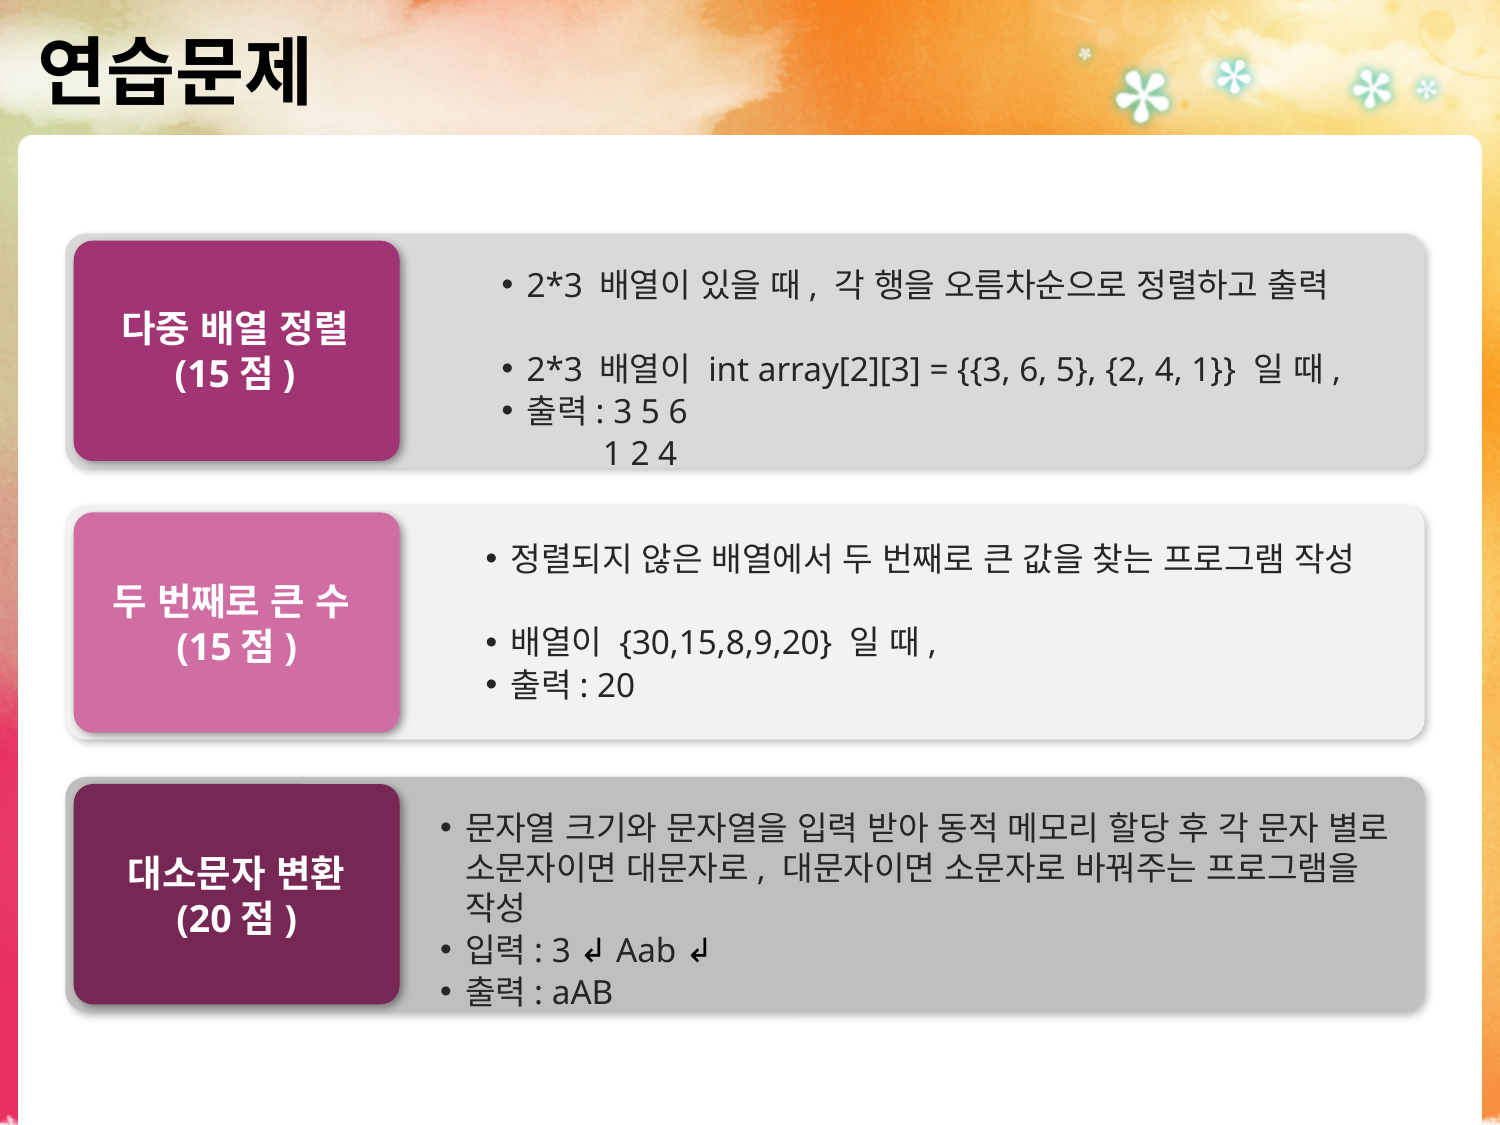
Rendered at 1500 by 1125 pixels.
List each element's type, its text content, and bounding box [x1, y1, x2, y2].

text_box [71, 238, 402, 464]
text_box [63, 503, 1427, 742]
text_box 다중 배열 정렬 (15점) [106, 297, 364, 403]
text_box [63, 231, 1427, 471]
text_box 2*3 배열이 있을 때, 각 행을 오름차순으로 정렬하고 출력 2*3 배열이 int array[2][3] = {{3, 6, 5}, {2, 4, 1}} 일 때, 출력: 3 5 6 1 2 4 [486, 256, 1356, 480]
text_box 대소문자 변환 (20점) [112, 842, 361, 948]
text_box [71, 781, 402, 1007]
picture [0, 0, 1500, 1125]
text_box 정렬되지 않은 배열에서 두 번째로 큰 값을 찾는 프로그램 작성 배열이 {30,15,8,9,20} 일 때, 출력: 20 [470, 530, 1372, 711]
title 연습문제 [22, 17, 1373, 122]
text_box [63, 774, 1427, 1014]
text_box 문자열 크기와 문자열을 입력 받아 동적 메모리 할당 후 각 문자 별로 소문자이면 대문자로, 대문자이면 소문자로 바꿔주는 프로그램을 작성 입력: 3 ↲ Aab ↲ 출력: aAB [425, 799, 1419, 1019]
text_box 두 번째로 큰 수 (15점) [71, 510, 402, 735]
